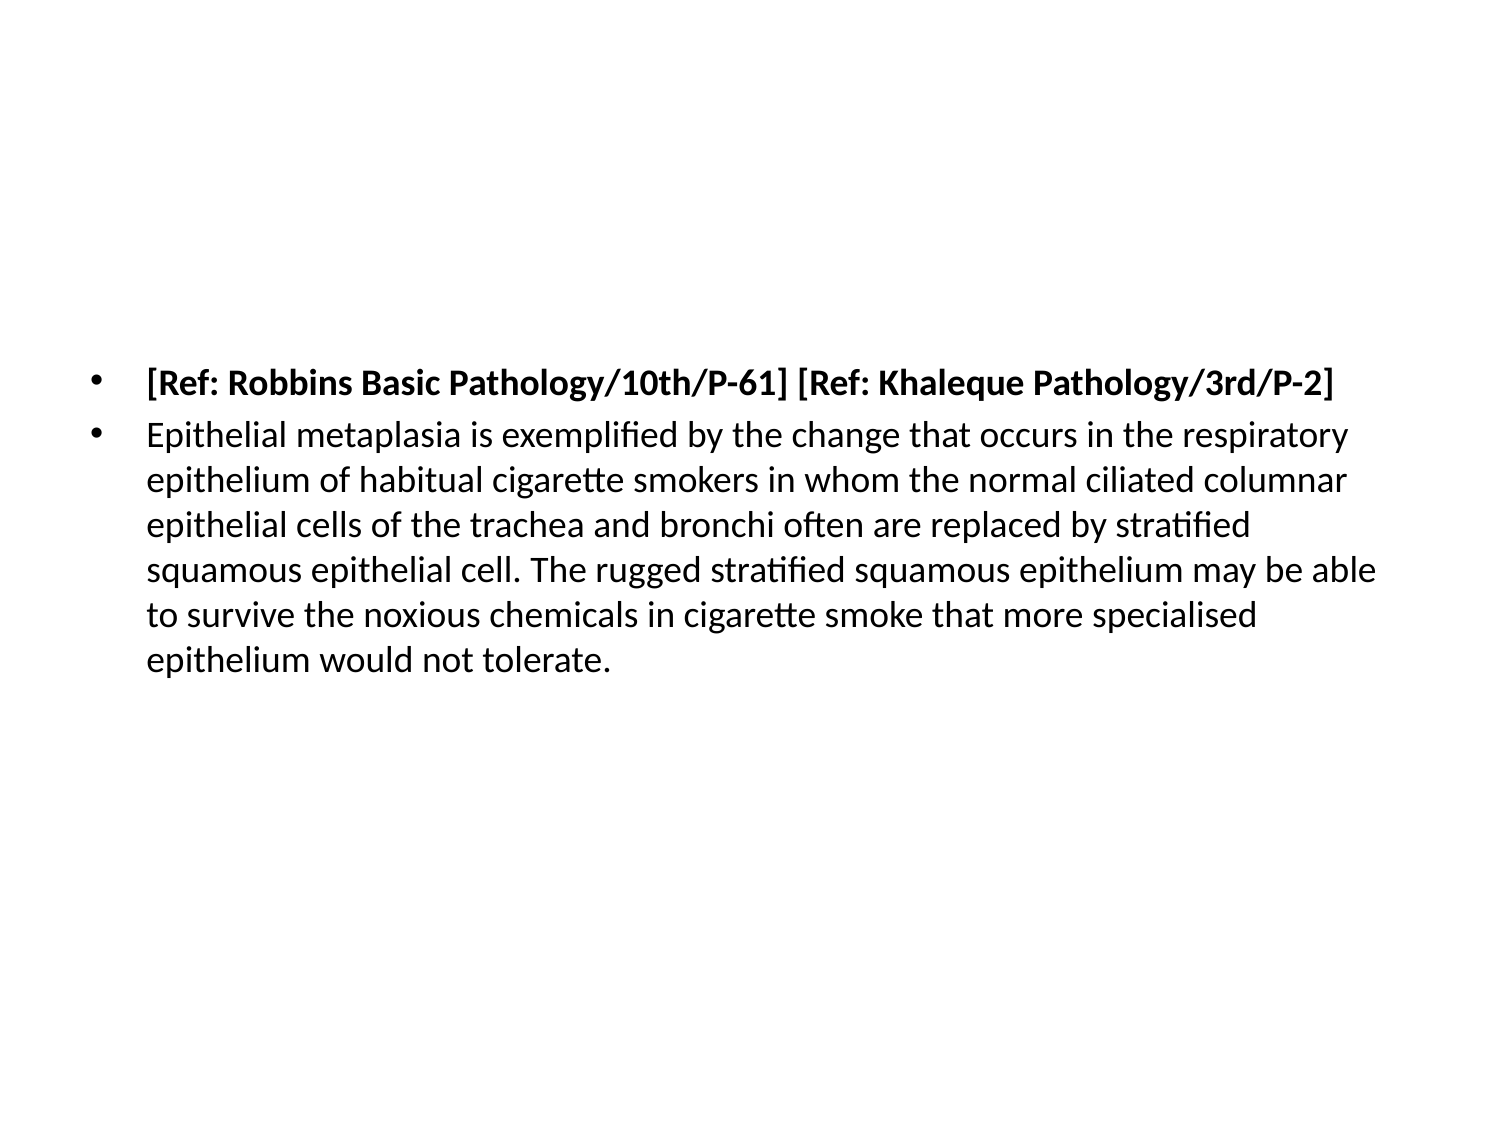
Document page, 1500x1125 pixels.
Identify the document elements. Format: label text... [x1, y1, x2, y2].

list [Ref: Robbins Basic Pathology/10th/P-61] [Ref: Khaleque Pathology/3rd/P-2] Epithelial metaplasia is exemplified by the change that occurs in the respiratory epithelium of habitual cigarette smokers in whom the normal ciliated columnar epithelial cells of the trachea and bronchi often are replaced by stratified squamous epithelial cell. The rugged stratified squamous epithelium may be able to survive the noxious chemicals in cigarette smoke that more specialised epithelium would not tolerate. [75, 262, 1425, 1005]
